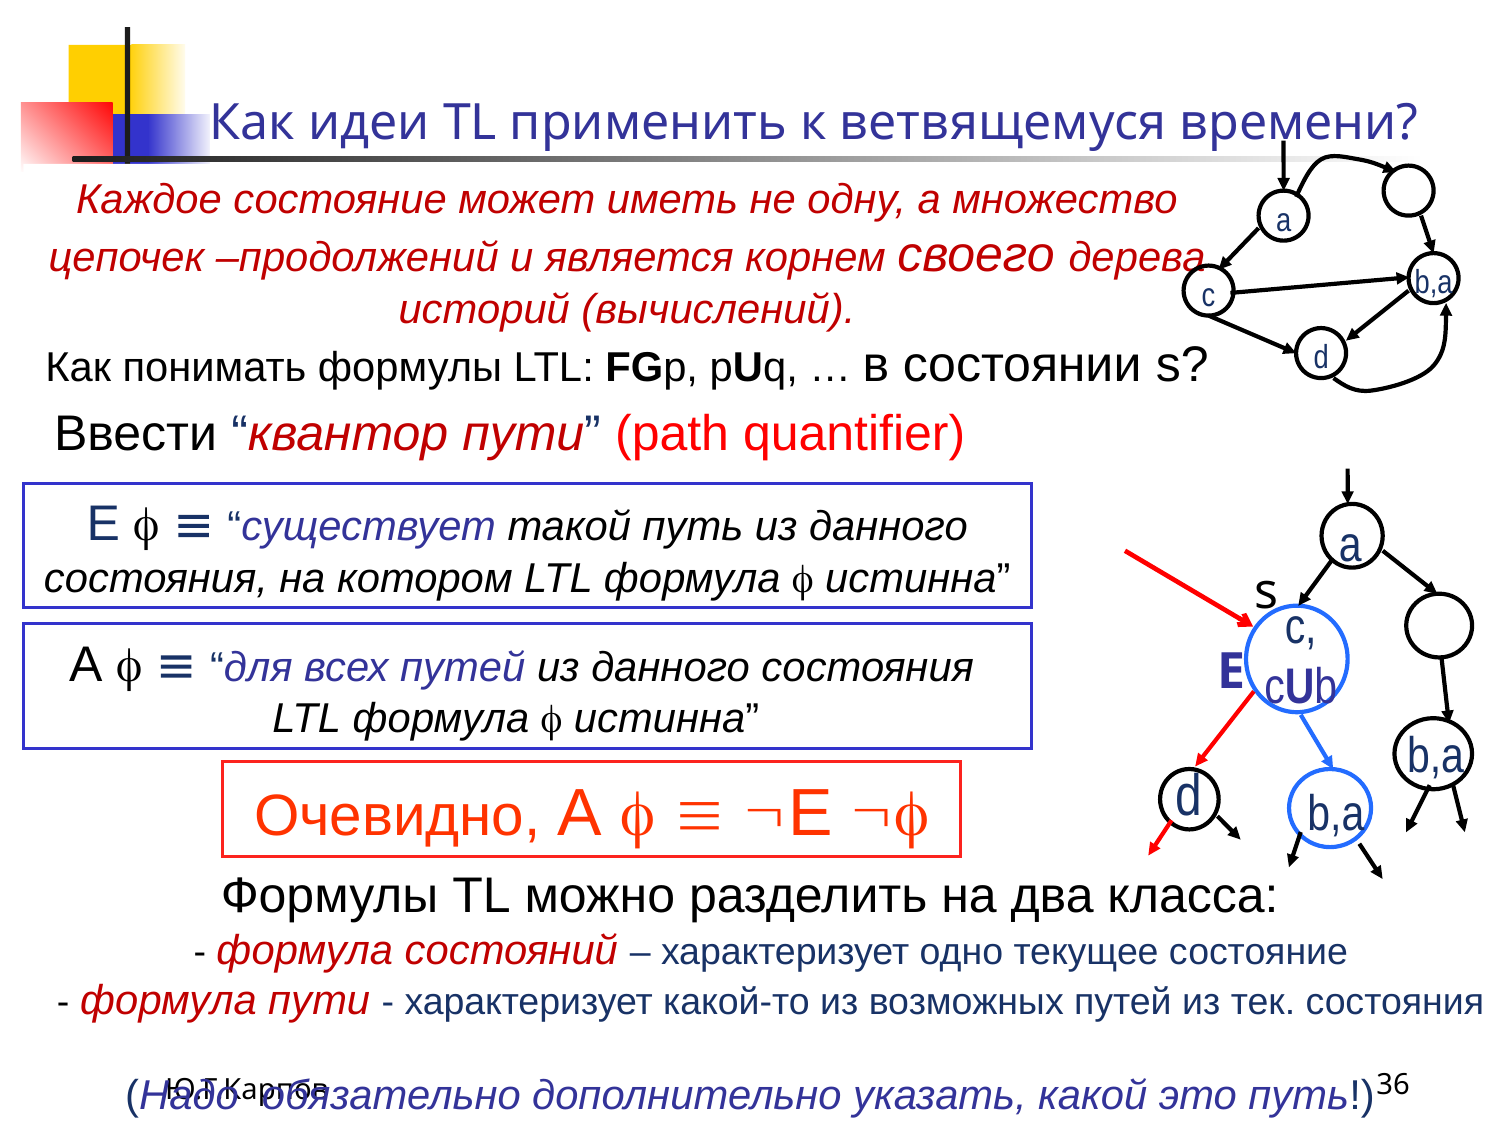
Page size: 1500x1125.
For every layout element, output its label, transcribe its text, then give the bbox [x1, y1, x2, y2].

text_box Е   “существует такой путь из данного состояния, на котором LTL формула  истинна” [23, 483, 1032, 608]
text_box Ввести “квантор пути” (path quantifier) [35, 392, 985, 468]
title Как идеи TL применить к ветвящемуся времени? [194, 30, 1476, 158]
text_box Очевидно, А   Е  [222, 761, 961, 857]
text_box А   “для всех путей из данного состояния LTL формула  истинна” [23, 623, 1032, 749]
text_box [1183, 140, 1472, 393]
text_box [1124, 550, 1254, 627]
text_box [1148, 468, 1489, 880]
text_box Формулы TL можно разделить на два класса: - формула состояний – характеризует одно текущее состояние - формула пути - характеризует какой-то из возможных путей из тек. состояния (Надо обязательно дополнительно указать, какой это путь!) [0, 855, 1500, 1125]
text_box Каждое состояние может иметь не одну, а множество цепочек –продолжений и является корнем своего дерева историй (вычислений). Как понимать формулы LTL: FGp, pUq, … в состоянии s? [23, 163, 1180, 399]
